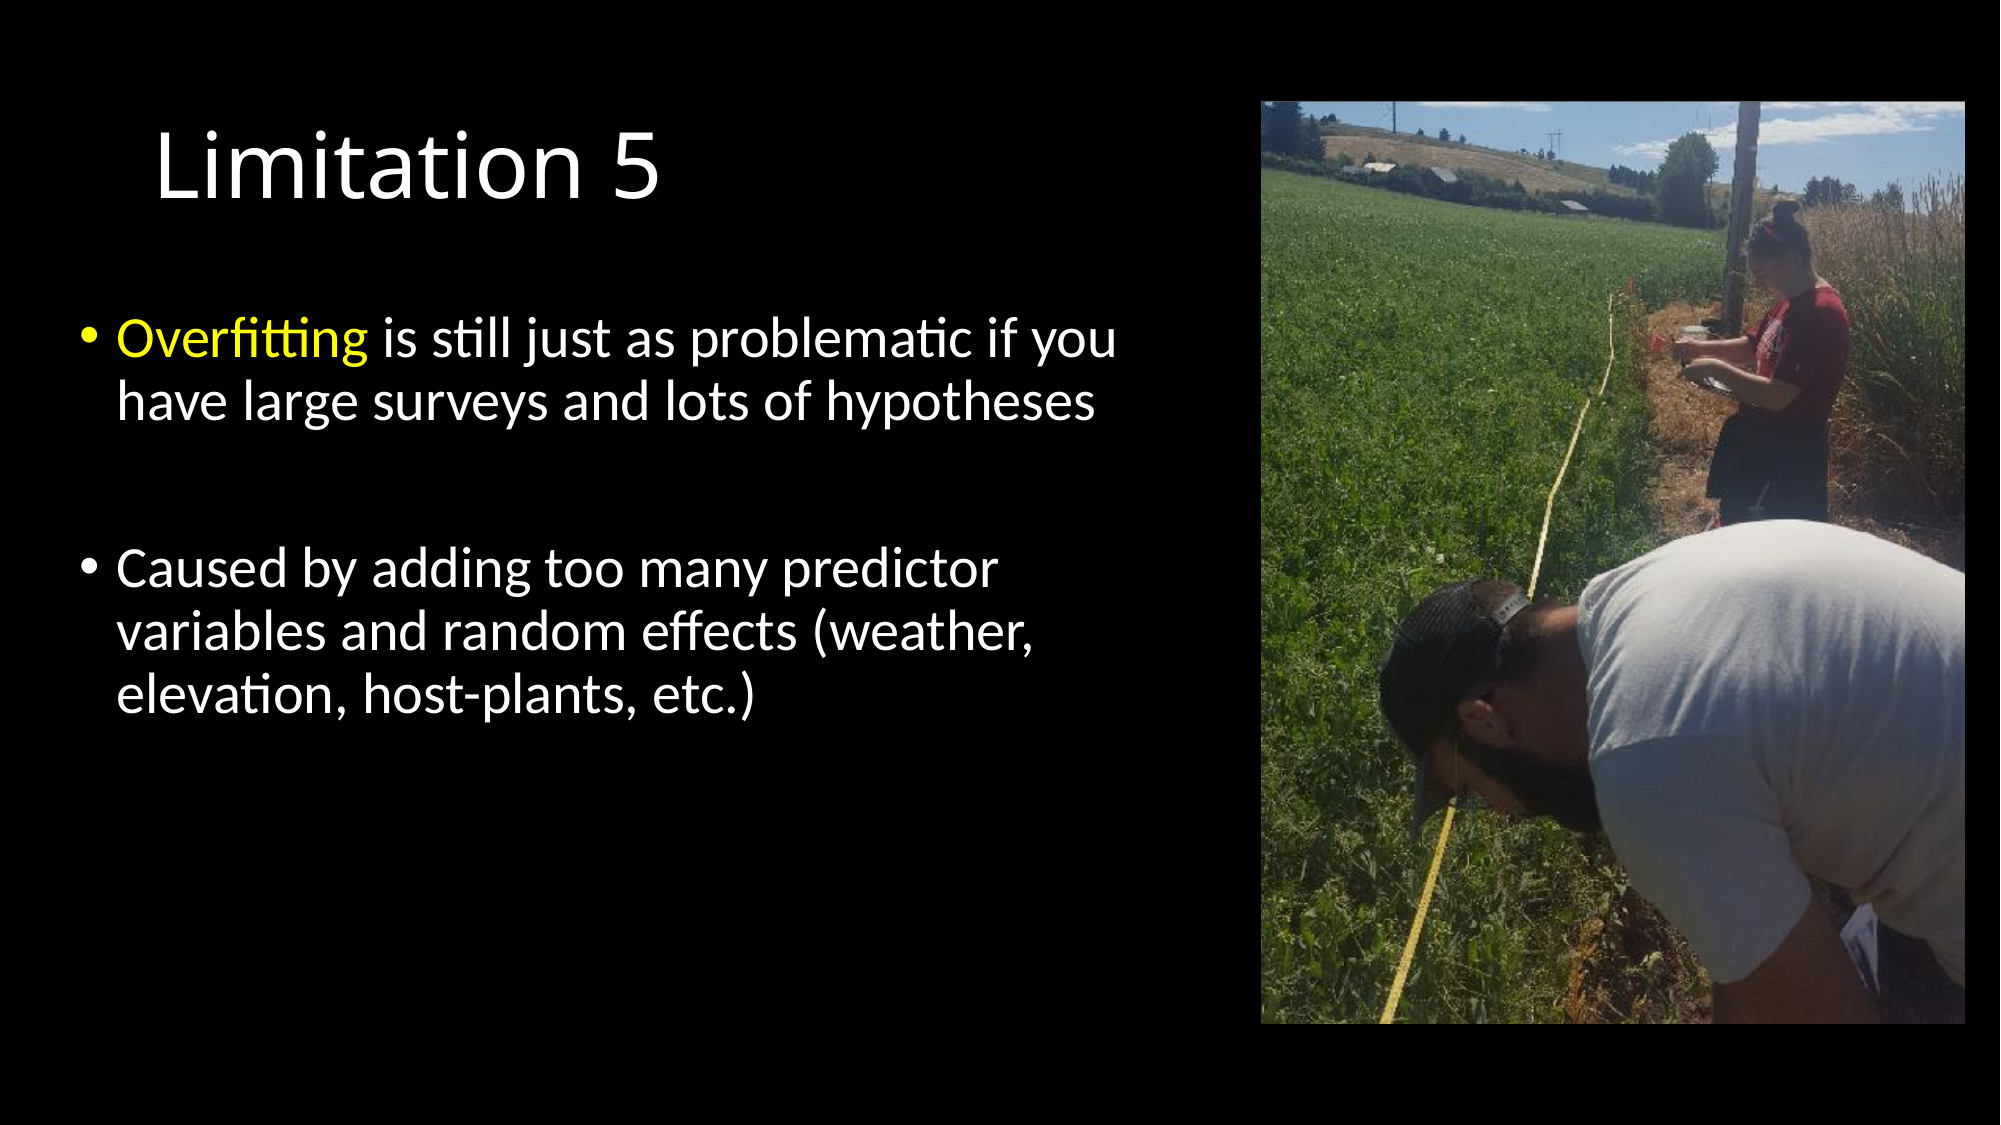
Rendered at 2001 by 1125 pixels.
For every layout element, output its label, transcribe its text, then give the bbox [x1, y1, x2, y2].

title Limitation 5 [137, 59, 1863, 278]
picture [1152, 102, 2000, 1024]
list Overfitting is still just as problematic if you have large surveys and lots of hypotheses Caused by adding too many predictor variables and random effects (weather, elevation, host-plants, etc.) [64, 299, 1195, 1014]
